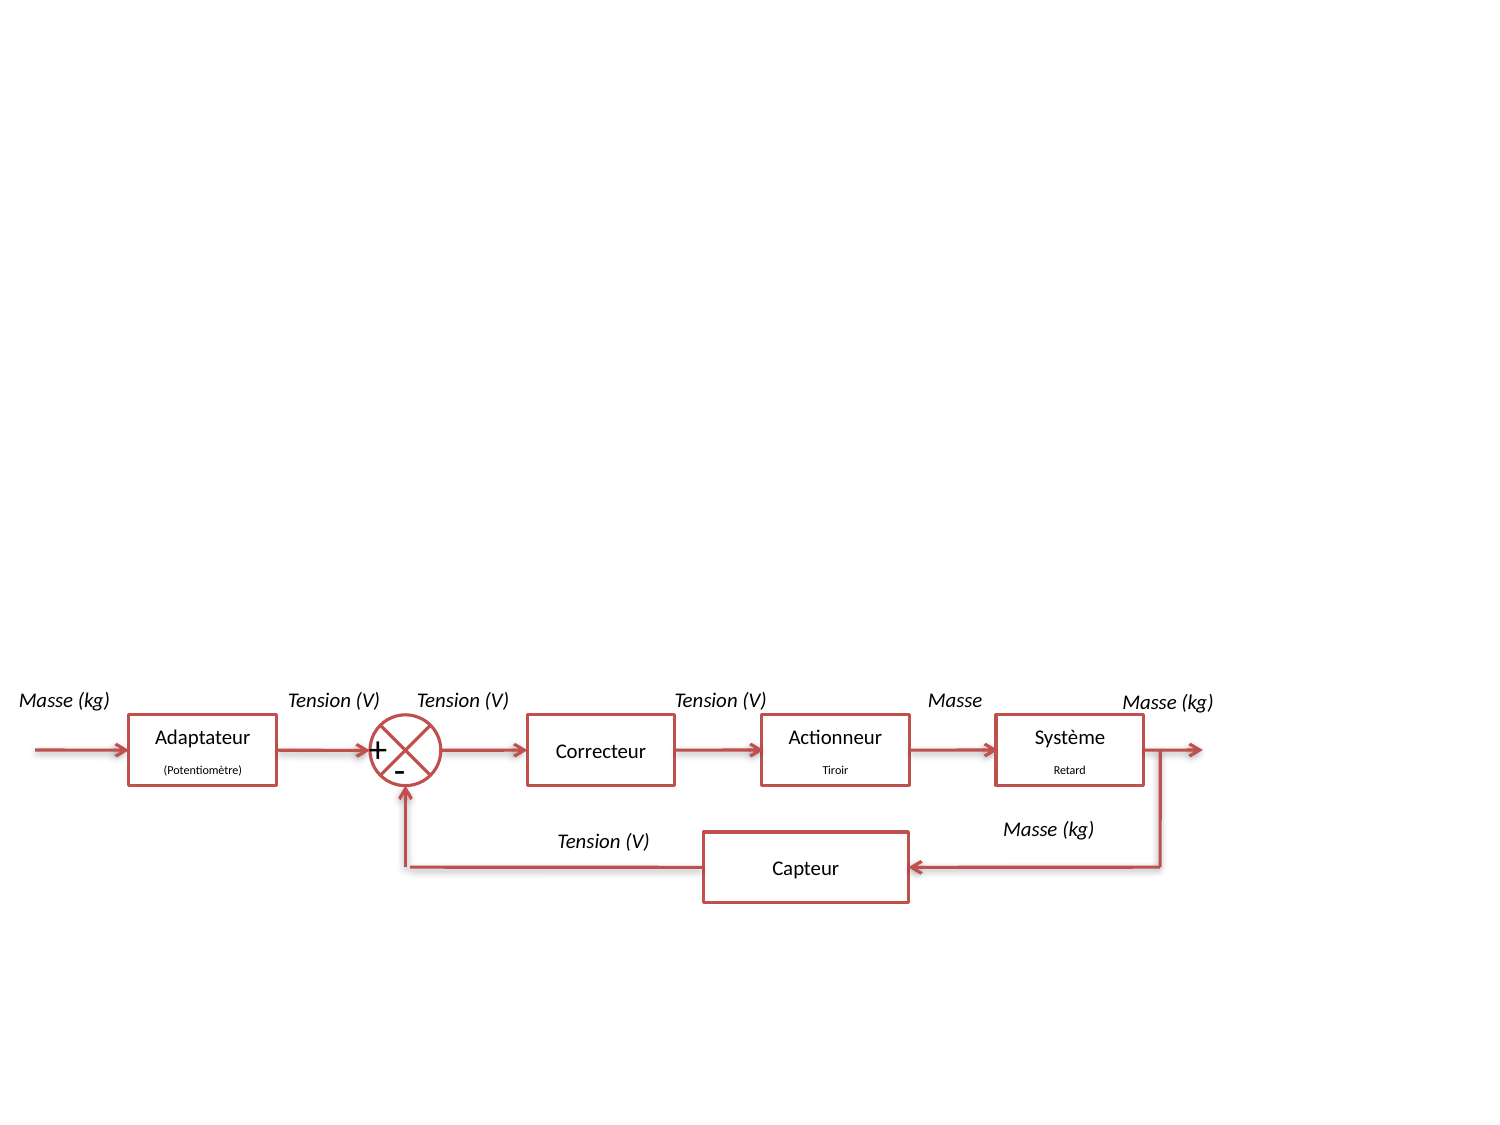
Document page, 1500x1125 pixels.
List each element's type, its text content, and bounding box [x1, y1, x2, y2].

text_box Masse (kg) [1080, 681, 1256, 721]
text_box Système Retard [994, 713, 1146, 788]
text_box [368, 714, 442, 800]
text_box Tension (V) [515, 820, 692, 861]
text_box Masse (kg) [960, 808, 1137, 849]
text_box Tension (V) [632, 679, 809, 720]
text_box Adaptateur (Potentiomètre) [127, 713, 279, 788]
text_box Tension (V) [246, 679, 375, 720]
text_box Masse [867, 679, 1043, 720]
text_box Actionneur Tiroir [760, 713, 911, 788]
text_box Masse (kg) [0, 679, 153, 720]
text_box Tension (V) [375, 679, 551, 720]
text_box Capteur [701, 830, 910, 905]
text_box Correcteur [525, 713, 677, 788]
